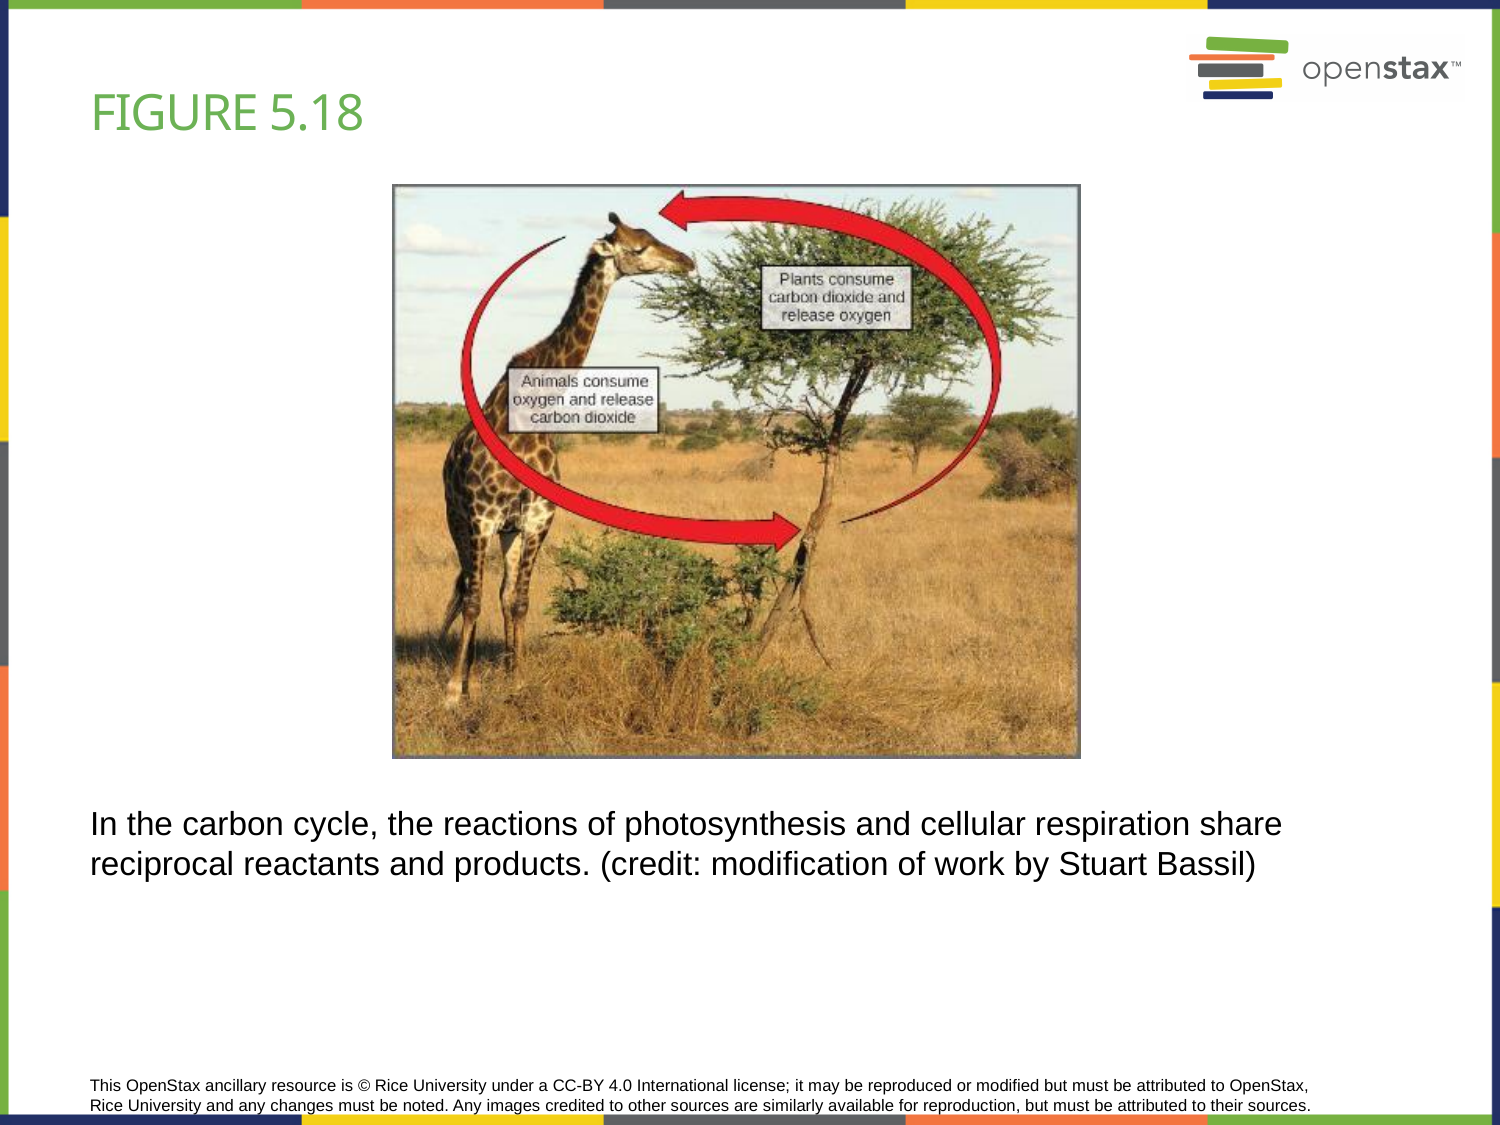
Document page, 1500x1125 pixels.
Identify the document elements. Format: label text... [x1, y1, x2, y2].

text_box This OpenStax ancillary resource is © Rice University under a CC-BY 4.0 International license; it may be reproduced or modified but must be attributed to OpenStax, Rice University and any changes must be noted. Any images credited to other sources are similarly available for reproduction, but must be attributed to their sources. [75, 1067, 1336, 1114]
picture [0, 0, 1500, 1125]
list In the carbon cycle, the reactions of photosynthesis and cellular respiration share reciprocal reactants and products. (credit: modification of work by Stuart Bassil) [75, 794, 1398, 986]
title Figure 5.18 [75, 39, 1398, 148]
